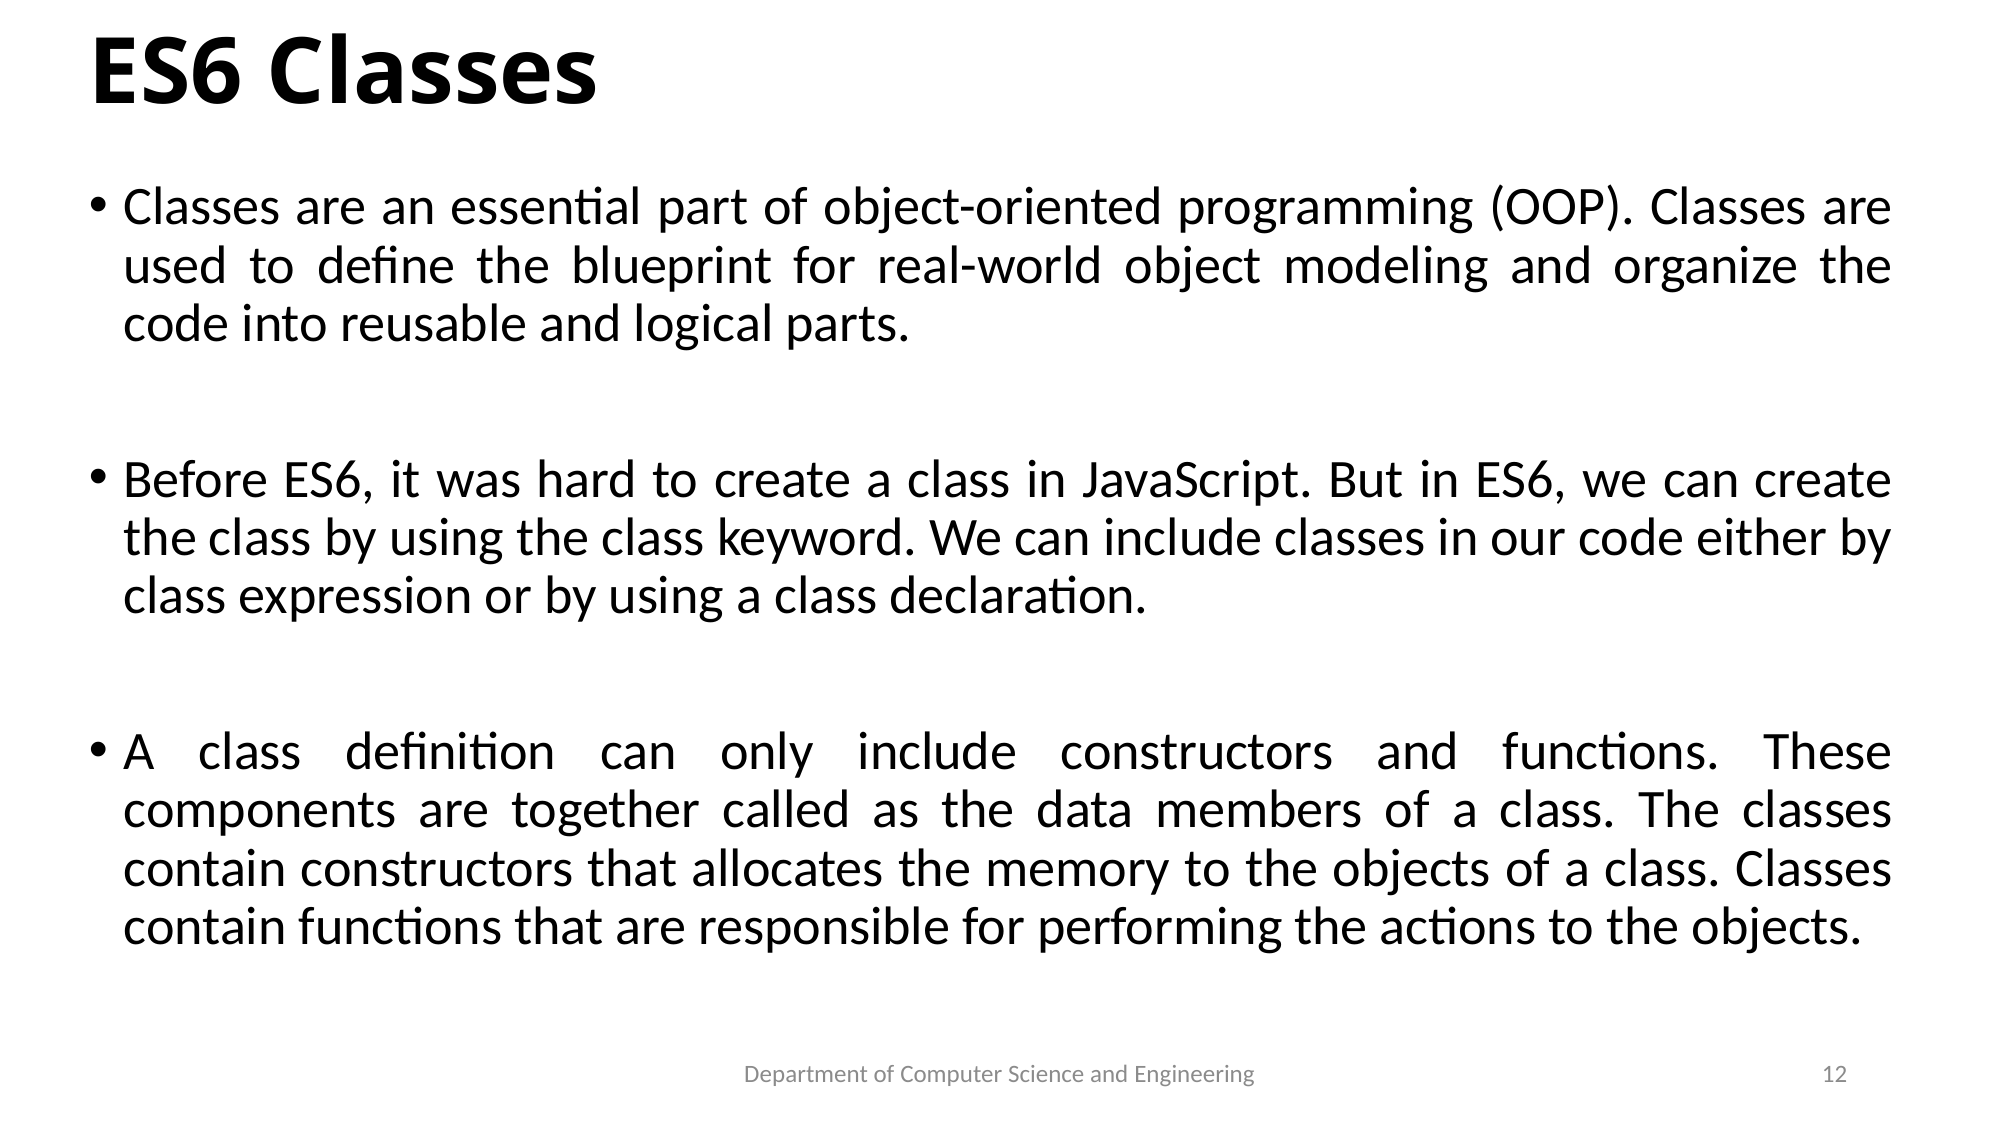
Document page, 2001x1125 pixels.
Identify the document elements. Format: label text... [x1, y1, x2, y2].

list Classes are an essential part of object-oriented programming (OOP). Classes are used to define the blueprint for real-world object modeling and organize the code into reusable and logical parts. Before ES6, it was hard to create a class in JavaScript. But in ES6, we can create the class by using the class keyword. We can include classes in our code either by class expression or by using a class declaration. A class definition can only include constructors and functions. These components are together called as the data members of a class. The classes contain constructors that allocates the memory to the objects of a class. Classes contain functions that are responsible for performing the actions to the objects. [73, 170, 1910, 1014]
footer Department of Computer Science and Engineering [662, 1042, 1338, 1103]
title ES6 Classes [73, 0, 1799, 147]
slide_number 12 [1412, 1042, 1863, 1103]
